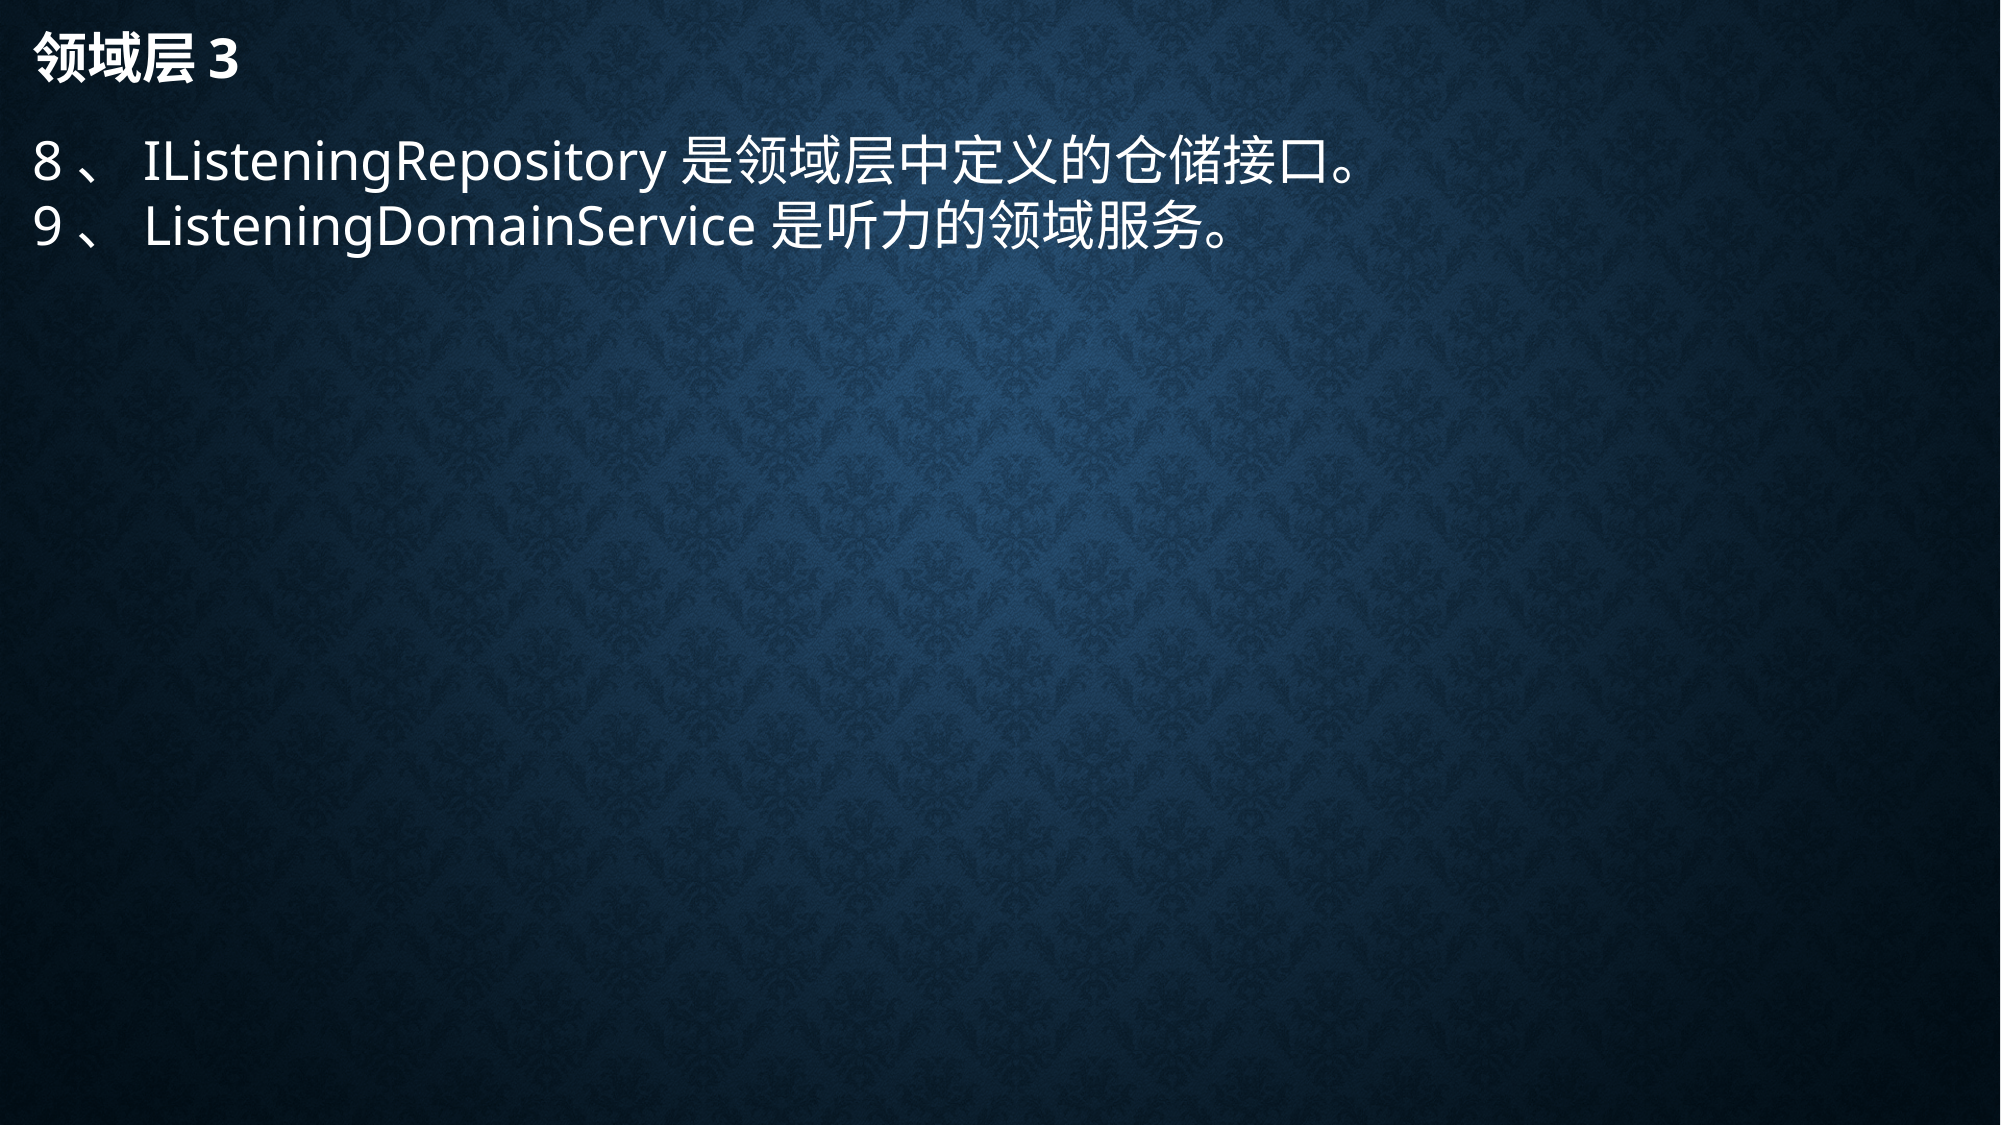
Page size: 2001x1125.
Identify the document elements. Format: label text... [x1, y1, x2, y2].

list 8、IListeningRepository是领域层中定义的仓储接口。 9、ListeningDomainService是听力的领域服务。 [17, 118, 1969, 1102]
title 领域层3 [17, 23, 966, 99]
